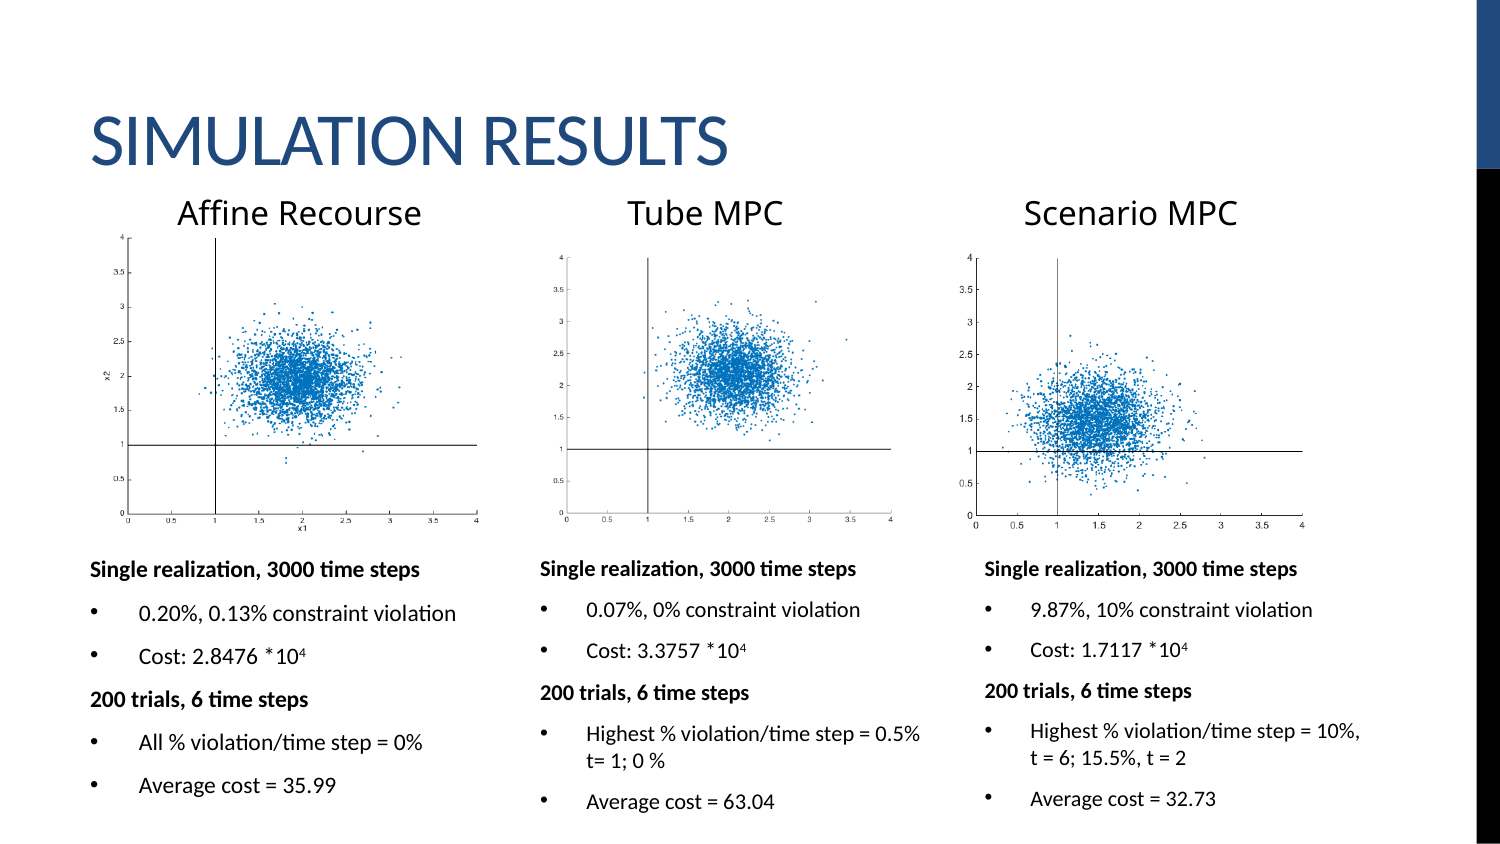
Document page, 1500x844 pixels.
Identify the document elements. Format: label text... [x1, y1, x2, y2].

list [36, 233, 515, 551]
text_box Tube MPC [612, 184, 925, 228]
title Simulation Results [75, 18, 1025, 188]
list Single realization, 3000 time steps 0.20%, 0.13% constraint violation Cost: 2.8476 *104 200 trials, 6 time steps All % violation/time step = 0% Average cost = 35.99 [75, 555, 513, 811]
text_box Scenario MPC [974, 184, 1288, 228]
text_box Single realization, 3000 time steps 9.87%, 10% constraint violation Cost: 1.7117 *104 200 trials, 6 time steps Highest % violation/time step = 10%, t = 6; 15.5%, t = 2 Average cost = 32.73 [969, 546, 1388, 822]
text_box Affine Recourse [162, 184, 475, 228]
text_box Single realization, 3000 time steps 0.07%, 0% constraint violation Cost: 3.3757 *104 200 trials, 6 time steps Highest % violation/time step = 0.5% t= 1; 0 % Average cost = 63.04 [525, 552, 950, 822]
picture [511, 233, 1342, 550]
